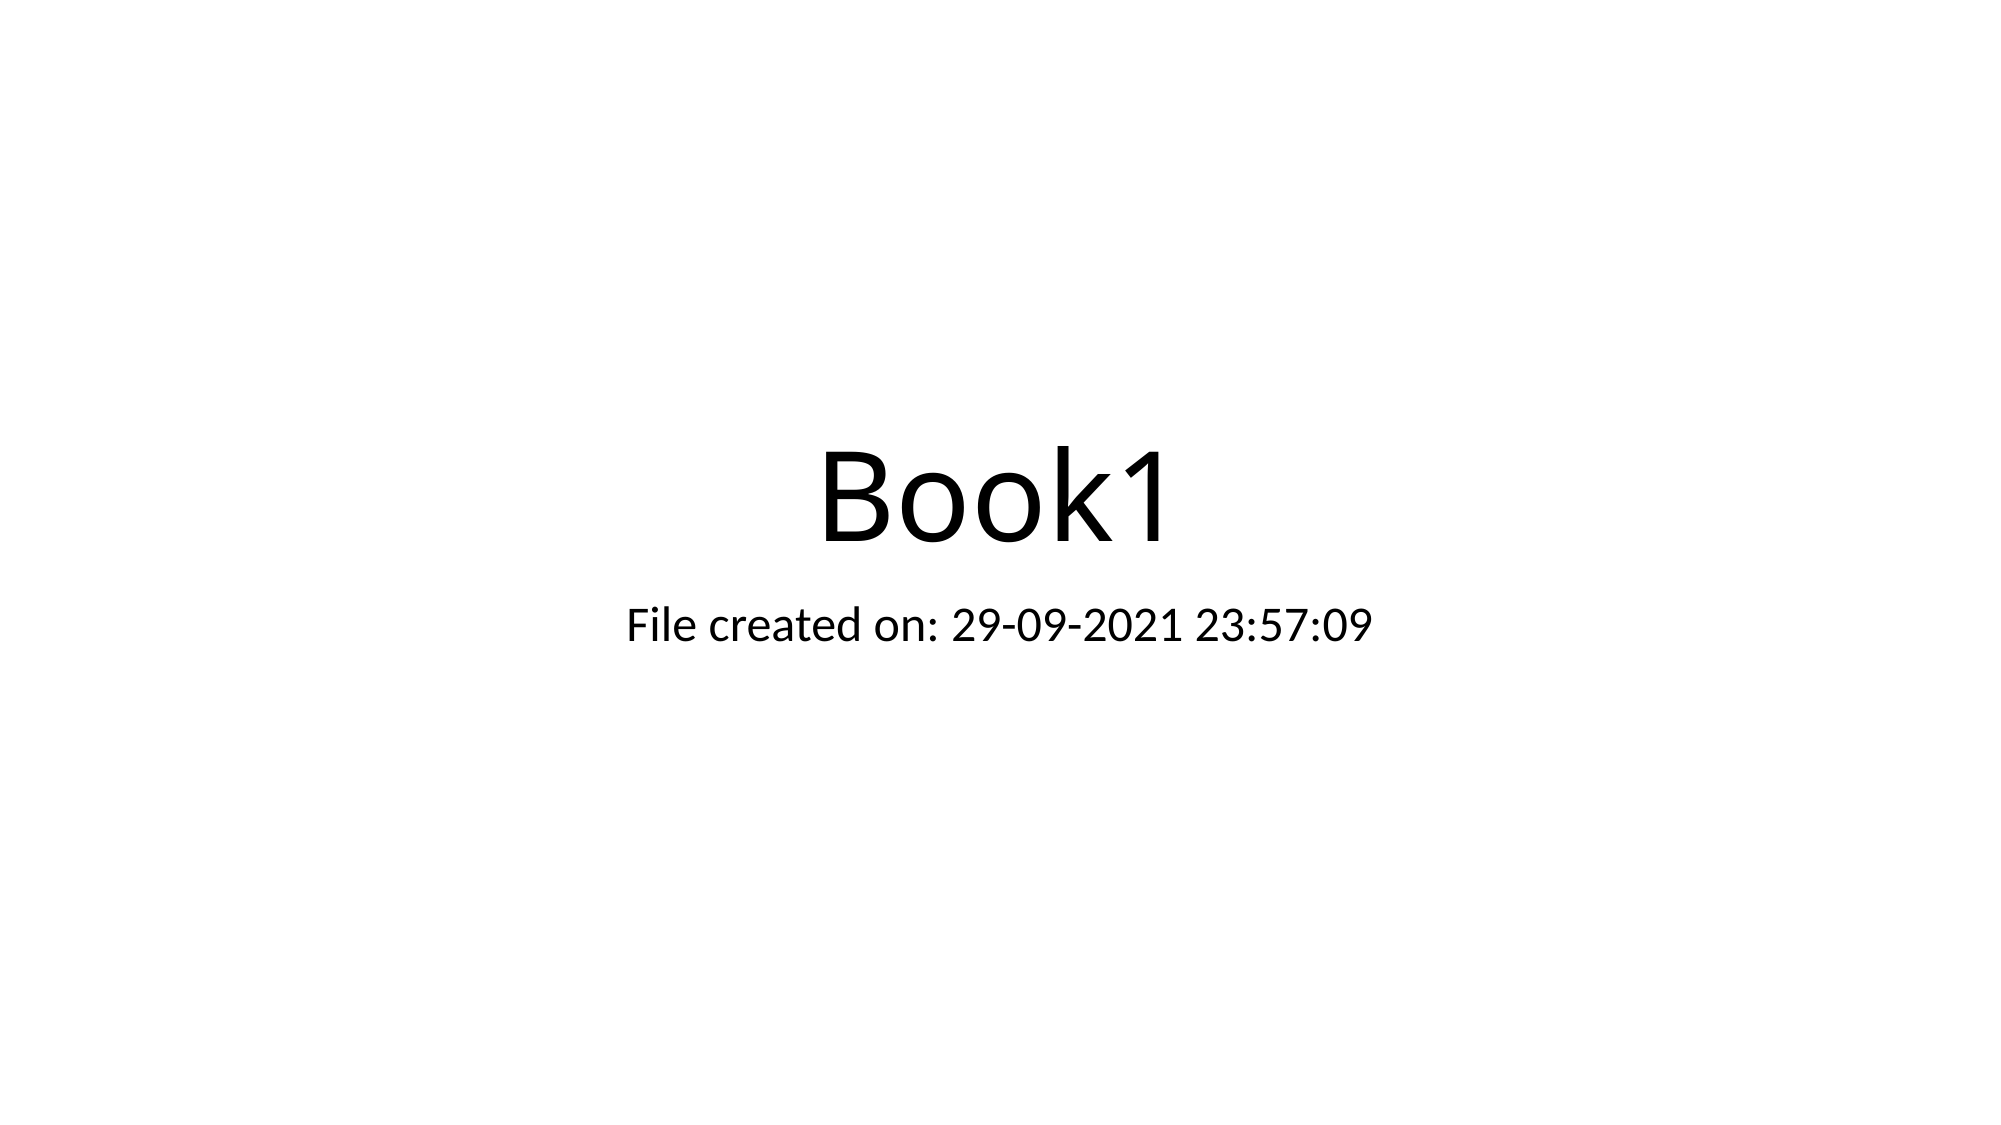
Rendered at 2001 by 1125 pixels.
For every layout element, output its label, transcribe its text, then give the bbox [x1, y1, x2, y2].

subtitle File created on: 29-09-2021 23:57:09 [249, 590, 1750, 863]
title Book1 [249, 184, 1750, 576]
